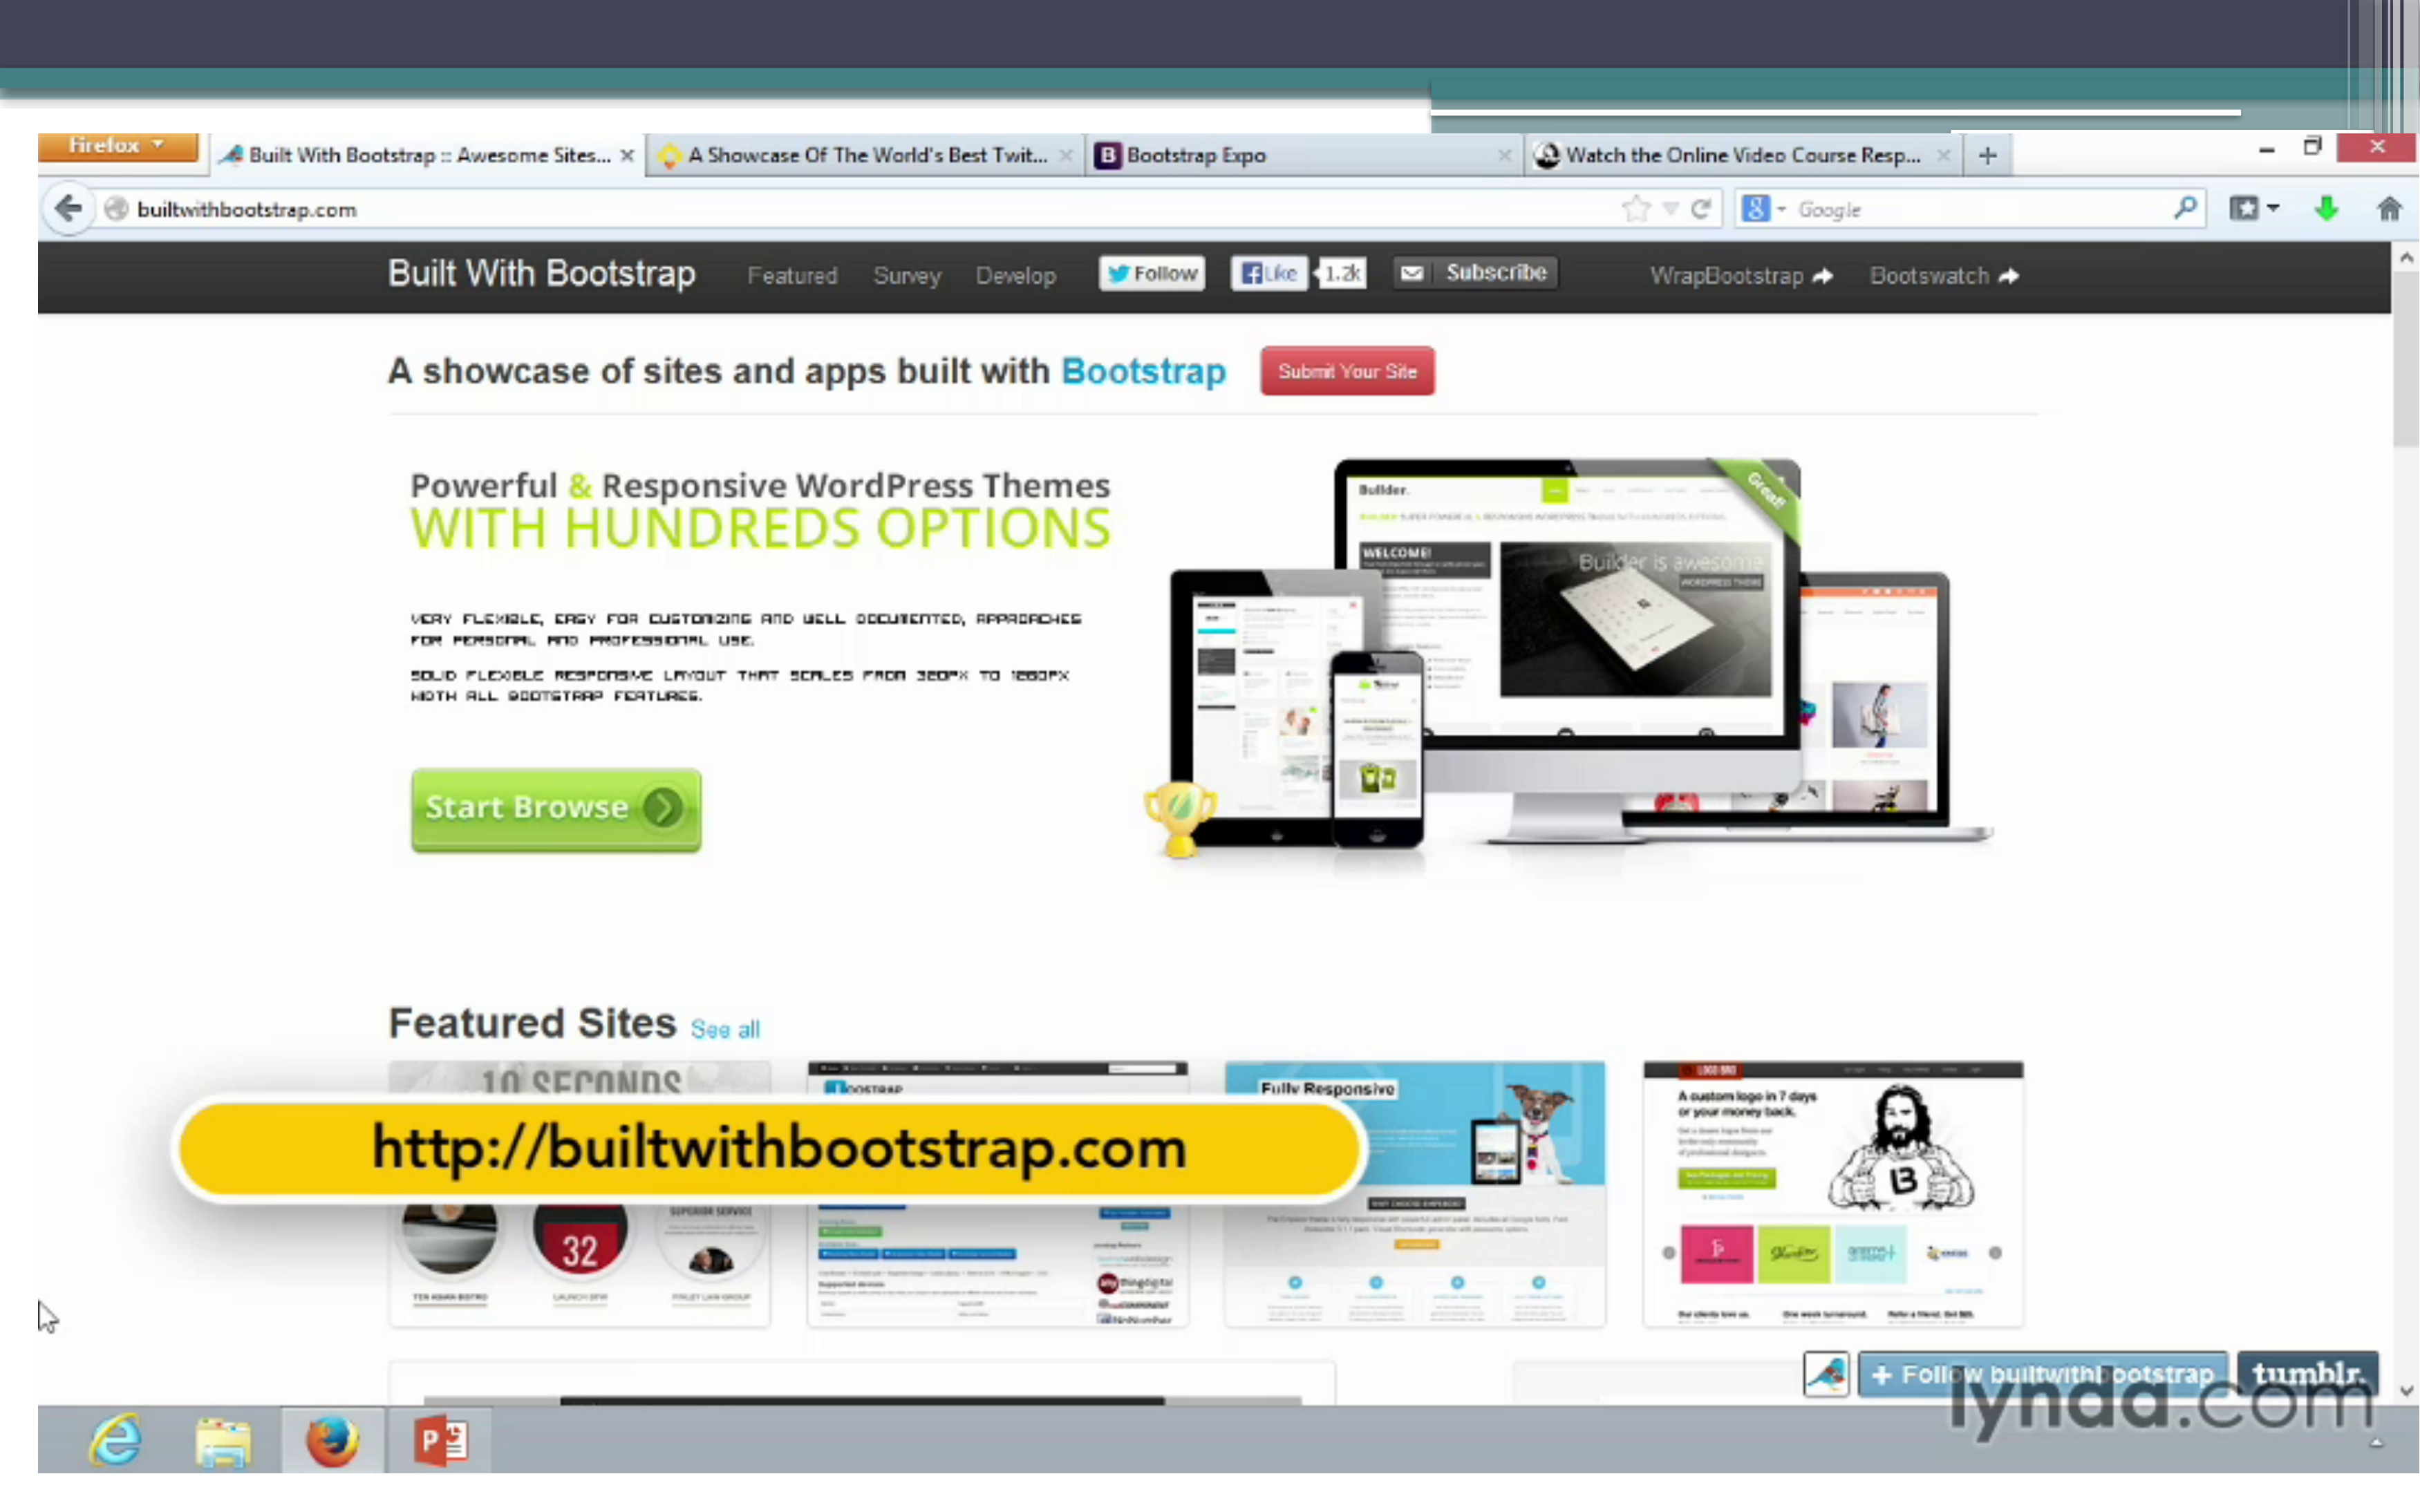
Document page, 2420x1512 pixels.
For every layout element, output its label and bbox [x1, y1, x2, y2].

picture [38, 133, 2419, 1473]
